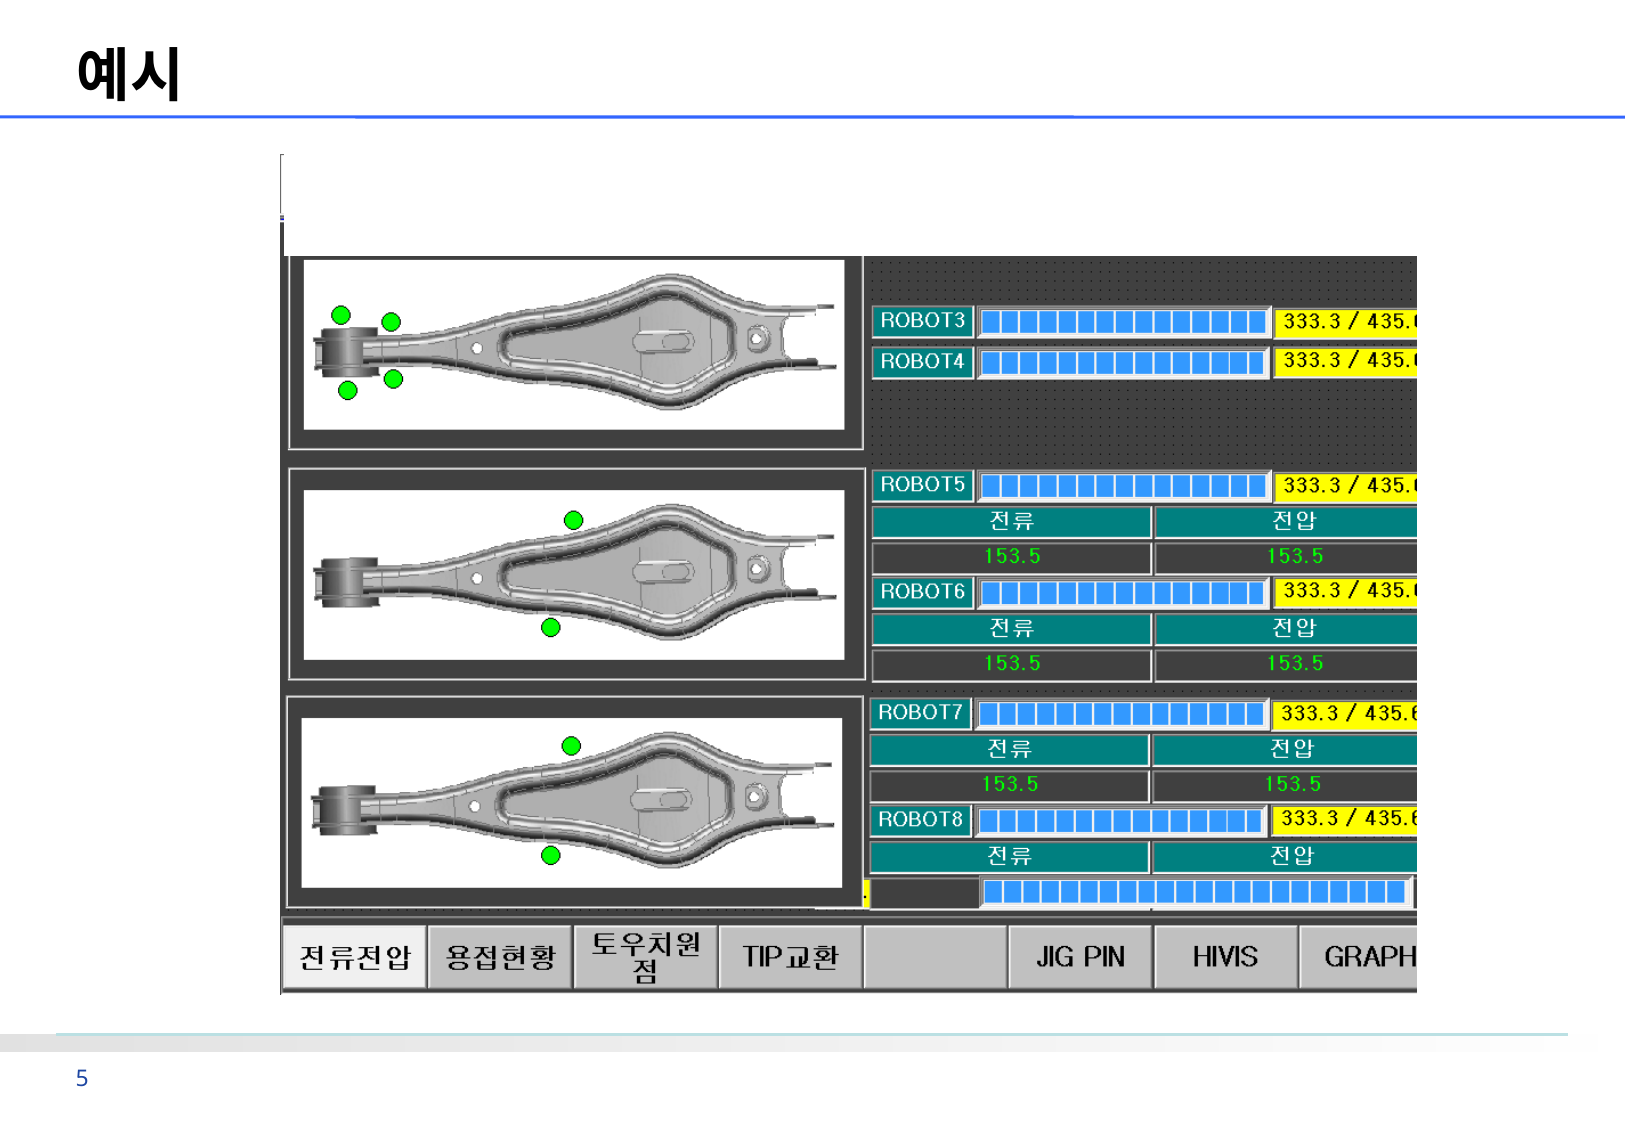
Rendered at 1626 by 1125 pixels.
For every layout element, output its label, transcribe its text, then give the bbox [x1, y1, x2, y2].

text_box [280, 154, 1417, 996]
text_box 5 [0, 1046, 104, 1107]
text_box 예시 [62, 30, 199, 116]
